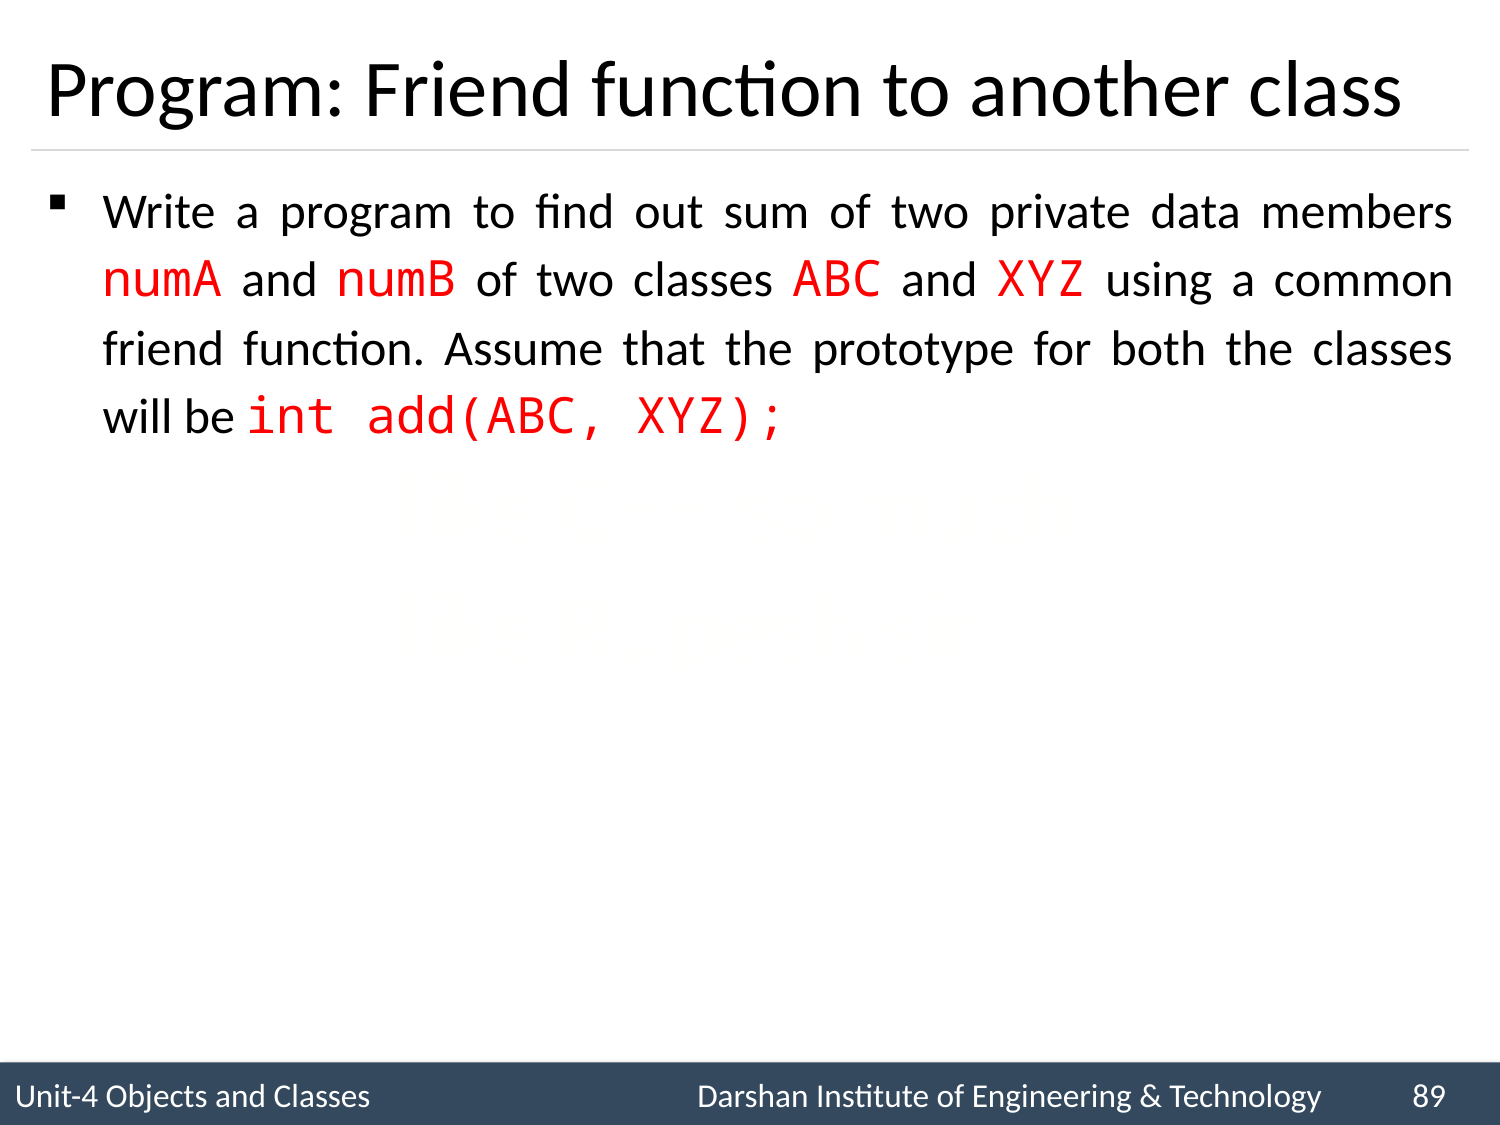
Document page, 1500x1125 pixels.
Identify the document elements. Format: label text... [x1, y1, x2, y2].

list Write a program to find out sum of two private data members numA and numB of two classes ABC and XYZ using a common friend function. Assume that the prototype for both the classes will be int add(ABC, XYZ); [31, 162, 1469, 1038]
title Program: Friend function to another class [31, 17, 1469, 150]
